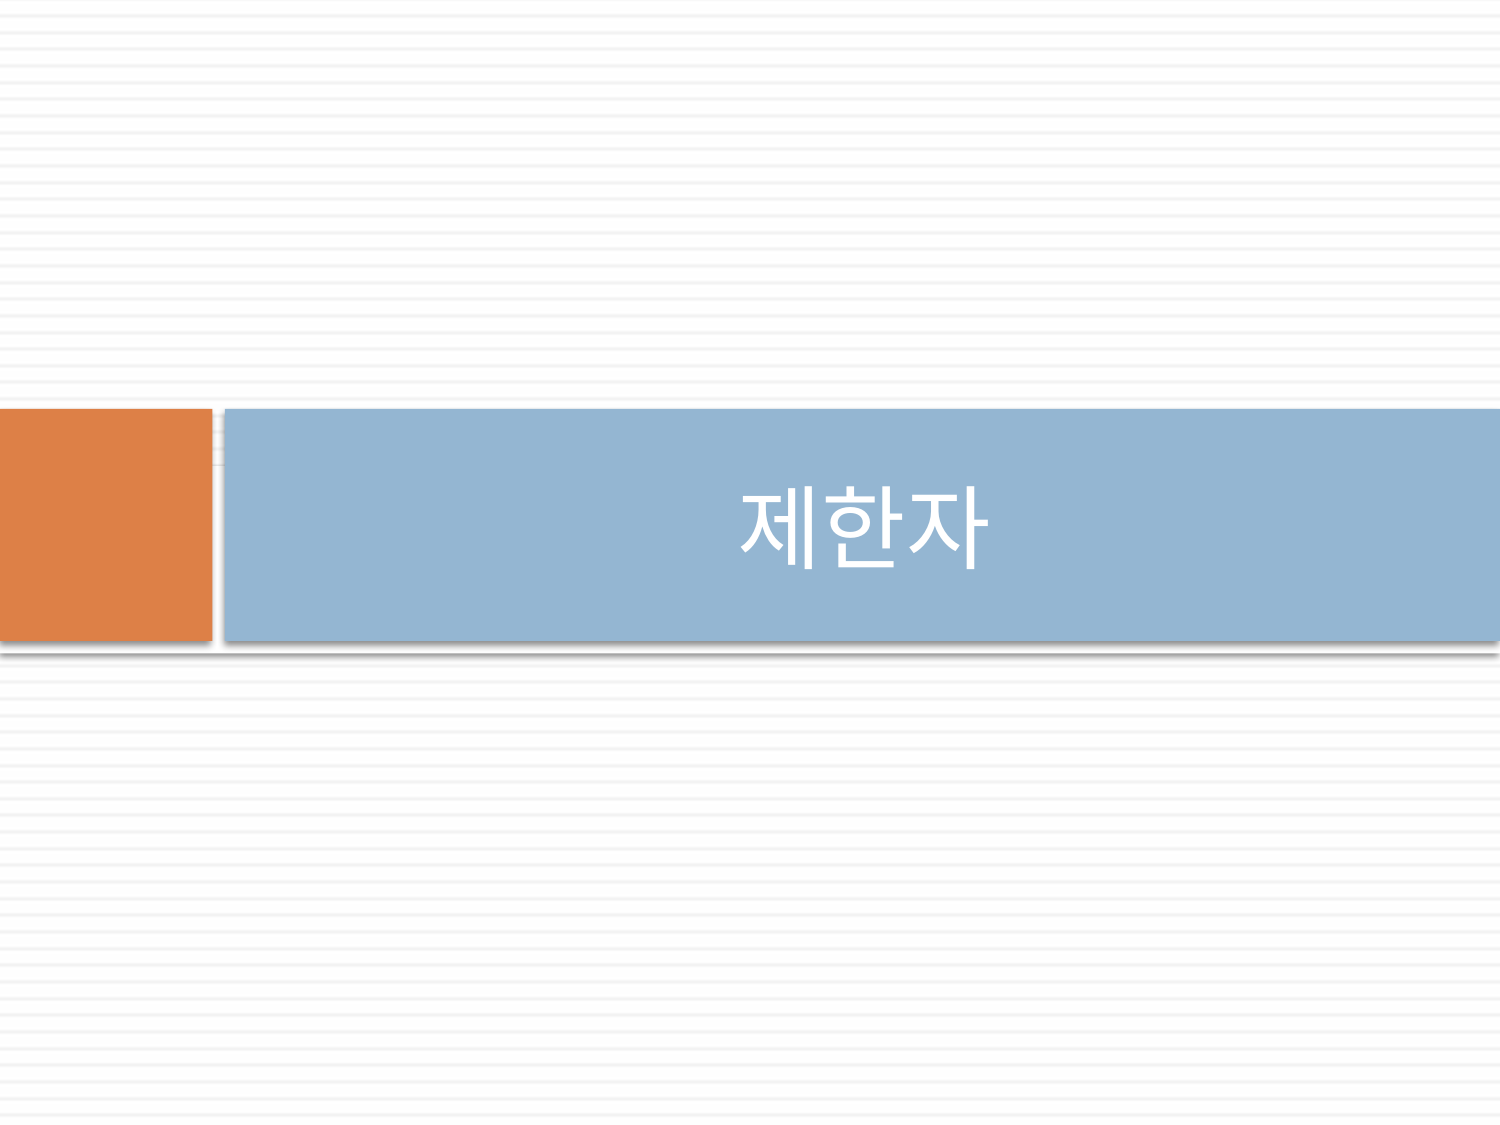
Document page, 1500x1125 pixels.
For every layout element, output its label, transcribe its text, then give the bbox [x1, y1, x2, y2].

title 제한자 [238, 444, 1489, 607]
